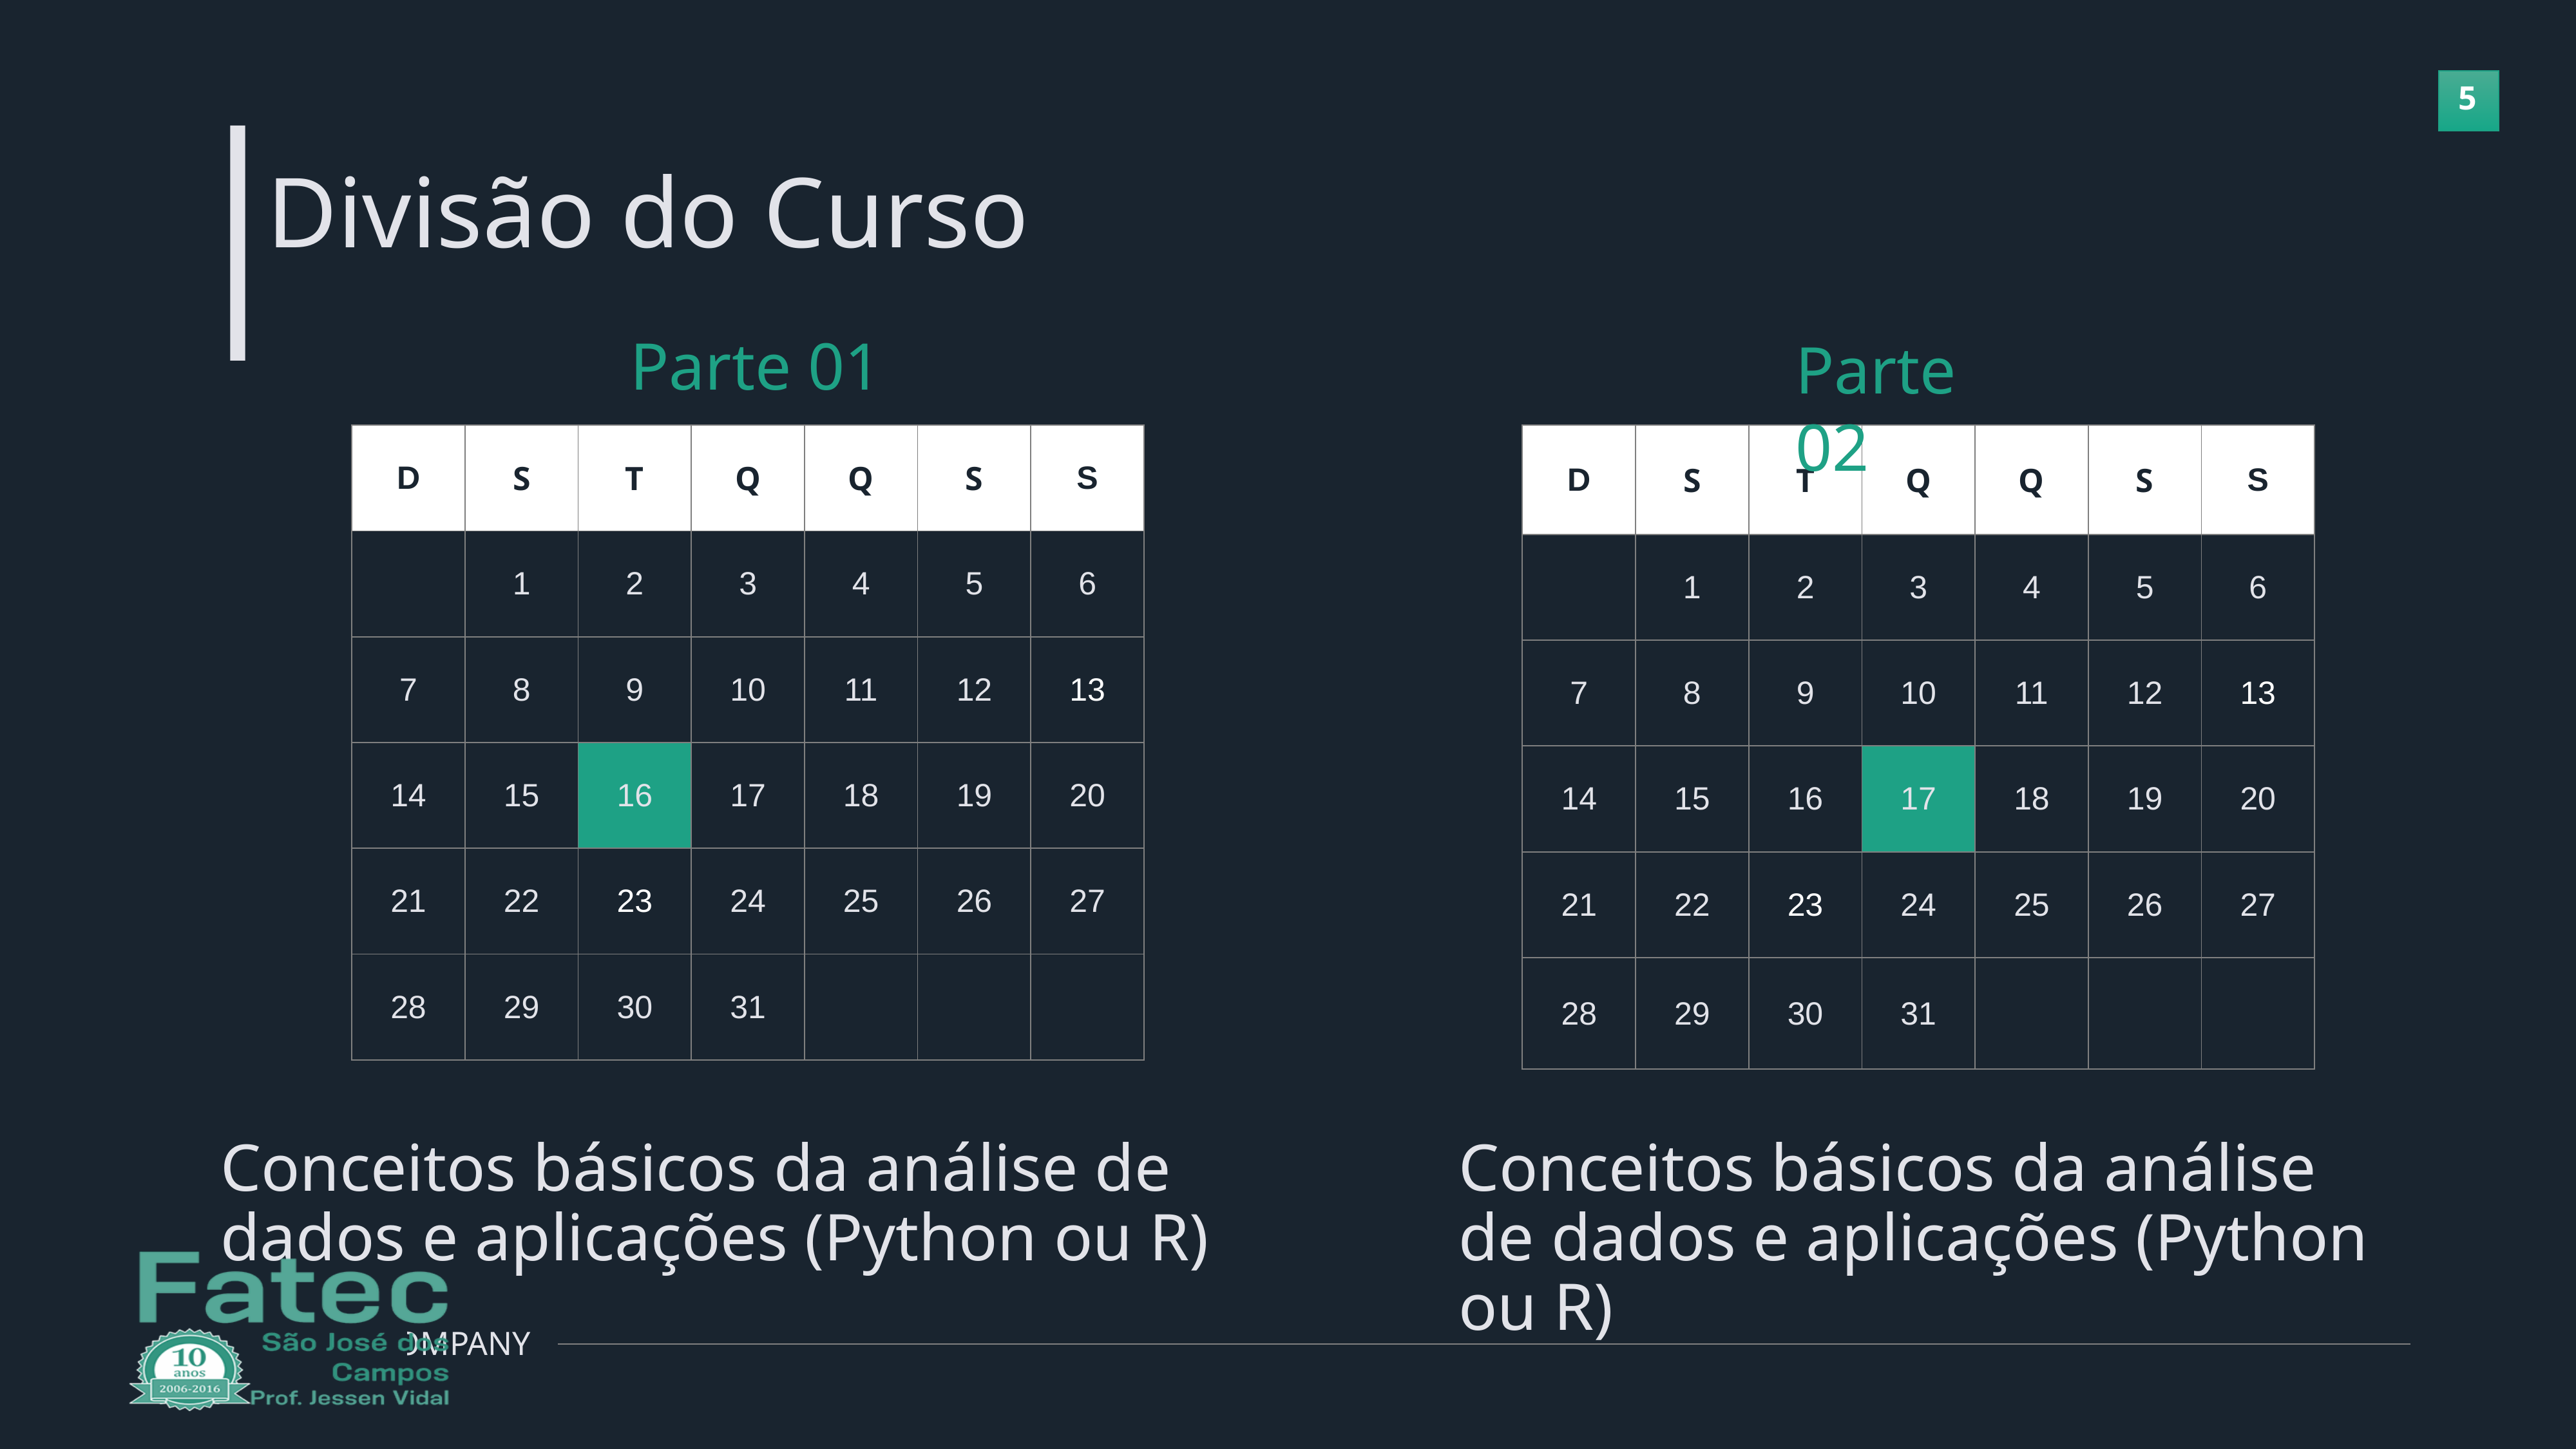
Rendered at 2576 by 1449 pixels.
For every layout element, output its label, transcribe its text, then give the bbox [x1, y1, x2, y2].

table_cell 28 [352, 954, 464, 1059]
table_header Q [692, 426, 804, 531]
table_cell 29 [466, 954, 578, 1059]
table_cell [352, 531, 464, 636]
table_cell 15 [466, 743, 578, 848]
table_cell [1976, 958, 2088, 1068]
table_cell 23 [1750, 853, 1862, 957]
table_header S [1031, 426, 1143, 531]
table_cell [2202, 958, 2314, 1068]
table_cell 7 [1523, 641, 1635, 745]
table_cell 29 [1636, 958, 1748, 1068]
table_cell 16 [1750, 746, 1862, 851]
table_cell [2089, 958, 2201, 1068]
table_header T [1750, 426, 1862, 534]
table_cell 31 [1862, 958, 1974, 1068]
text_box Parte 01 [620, 321, 1028, 409]
table_cell 9 [578, 638, 691, 742]
table_cell 27 [1031, 849, 1143, 954]
text_box [230, 125, 245, 361]
table_cell 10 [692, 638, 804, 742]
table_header D [352, 426, 464, 531]
table_cell 12 [918, 638, 1030, 742]
table_cell 3 [692, 531, 804, 636]
picture [68, 1250, 511, 1413]
table_cell 5 [2089, 535, 2201, 639]
text_box Parte 02 [1786, 325, 2052, 413]
table_header Q [1862, 426, 1974, 534]
table_header S [2089, 426, 2201, 534]
table_cell 12 [2089, 641, 2201, 745]
table_cell 23 [578, 849, 691, 954]
table_cell 24 [1862, 853, 1974, 957]
table_cell 18 [805, 743, 917, 848]
table_cell 22 [466, 849, 578, 954]
table_cell 11 [1976, 641, 2088, 745]
table_cell 15 [1636, 746, 1748, 851]
table_cell 20 [2202, 746, 2314, 851]
table_cell 30 [578, 954, 691, 1059]
table_cell 2 [1750, 535, 1862, 639]
table_cell 14 [1523, 746, 1635, 851]
table_cell 18 [1976, 746, 2088, 851]
table_cell 19 [2089, 746, 2201, 851]
table_cell 20 [1031, 743, 1143, 848]
table_cell [1031, 954, 1143, 1059]
table_cell 17 [1862, 746, 1974, 851]
table_cell 25 [805, 849, 917, 954]
table_cell 31 [692, 954, 804, 1059]
table_cell 26 [2089, 853, 2201, 957]
table_header S [466, 426, 578, 531]
text_box Conceitos básicos da análise de dados e aplicações (Python ou R) [201, 1126, 1239, 1449]
table_cell 30 [1750, 958, 1862, 1068]
table_cell 5 [918, 531, 1030, 636]
table_cell 4 [805, 531, 917, 636]
table_cell 27 [2202, 853, 2314, 957]
table_header S [2202, 426, 2314, 534]
table_cell 4 [1976, 535, 2088, 639]
table_cell 1 [466, 531, 578, 636]
text_box Divisão do Curso [257, 168, 1183, 272]
table_header S [1636, 426, 1748, 534]
table_cell 24 [692, 849, 804, 954]
table_header S [918, 426, 1030, 531]
table_header T [578, 426, 691, 531]
table_cell 25 [1976, 853, 2088, 957]
table_cell 1 [1636, 535, 1748, 639]
table_cell 26 [918, 849, 1030, 954]
table_cell 22 [1636, 853, 1748, 957]
table_cell 6 [2202, 535, 2314, 639]
table_cell 2 [578, 531, 691, 636]
table_cell 28 [1523, 958, 1635, 1068]
table_cell 8 [466, 638, 578, 742]
table_cell 17 [692, 743, 804, 848]
table_cell 9 [1750, 641, 1862, 745]
table_cell [918, 954, 1030, 1059]
table_cell 11 [805, 638, 917, 742]
table_cell 3 [1862, 535, 1974, 639]
table_cell 7 [352, 638, 464, 742]
table_header Q [1976, 426, 2088, 534]
table_cell 21 [352, 849, 464, 954]
table_cell 14 [352, 743, 464, 848]
table_cell [1523, 535, 1635, 639]
table_cell 21 [1523, 853, 1635, 957]
table_cell 8 [1636, 641, 1748, 745]
table_cell [805, 954, 917, 1059]
table_header D [1523, 426, 1635, 534]
table_cell 13 [2202, 641, 2314, 745]
table_cell 19 [918, 743, 1030, 848]
table_cell 16 [578, 743, 691, 848]
table_cell 13 [1031, 638, 1143, 742]
table_header Q [805, 426, 917, 531]
table_cell 10 [1862, 641, 1974, 745]
table_cell 6 [1031, 531, 1143, 636]
text_box Conceitos básicos da análise de dados e aplicações (Python ou R) [1439, 1126, 2398, 1449]
